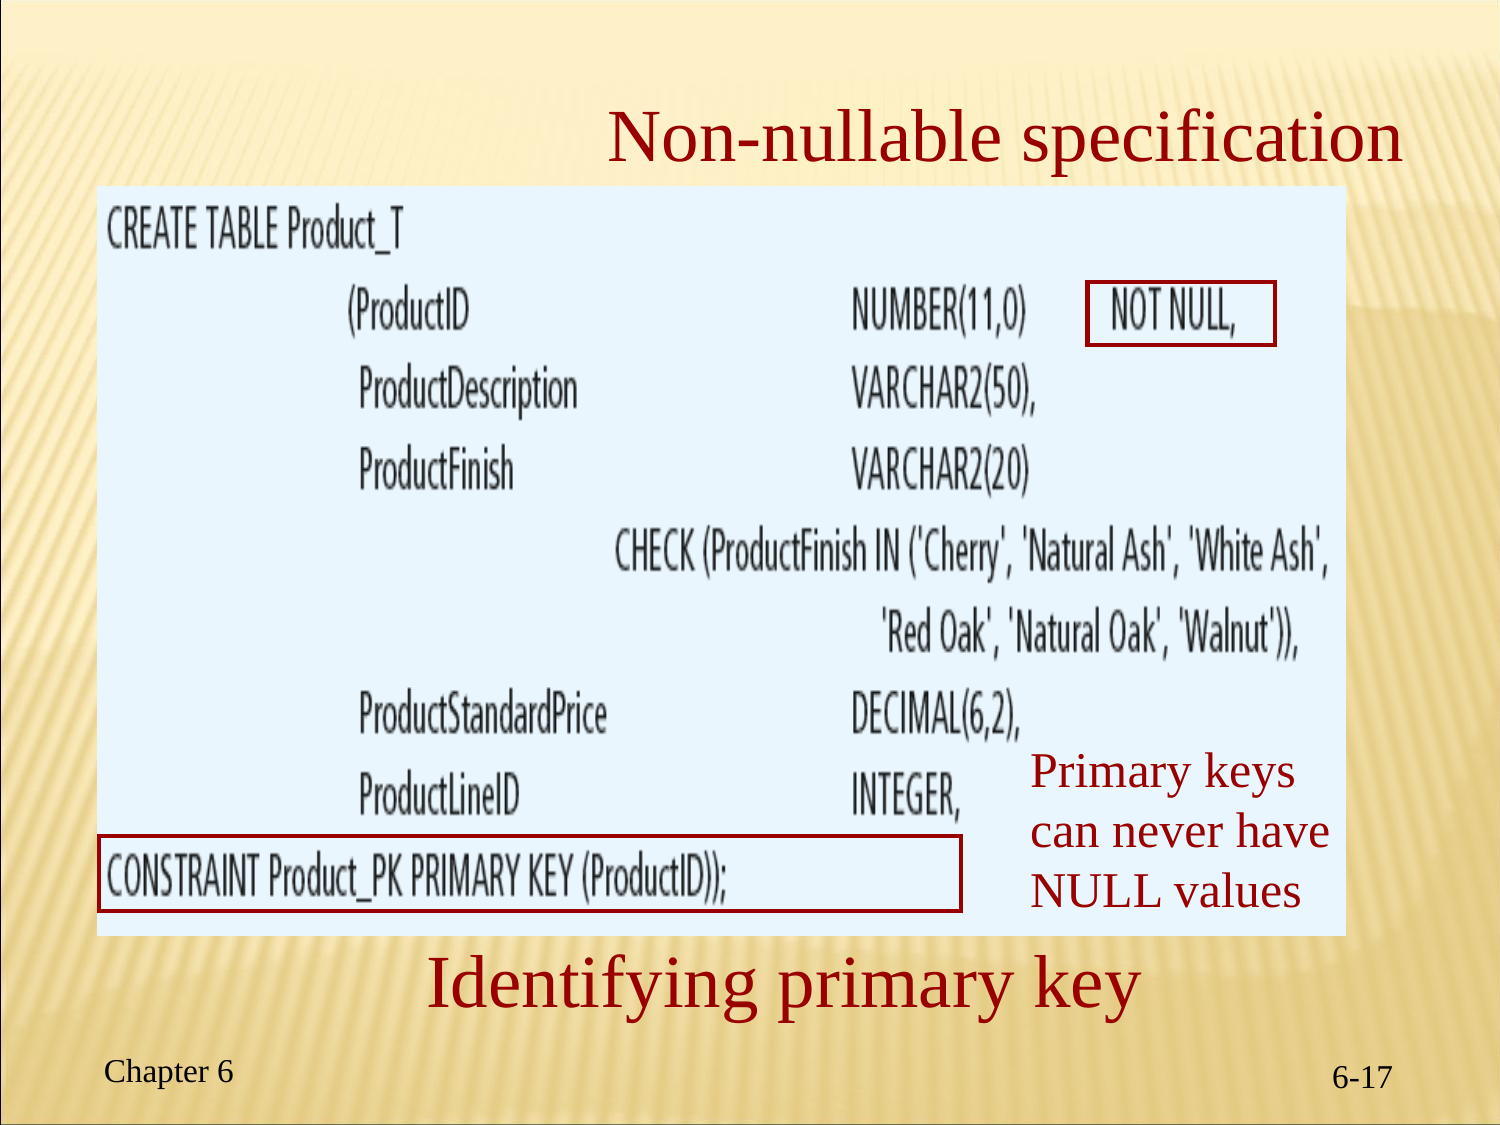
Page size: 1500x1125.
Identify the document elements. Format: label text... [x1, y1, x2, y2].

text_box Identifying primary key [302, 953, 1266, 1030]
picture [0, 0, 1500, 1125]
text_box Non-nullable specification [524, 79, 1488, 185]
